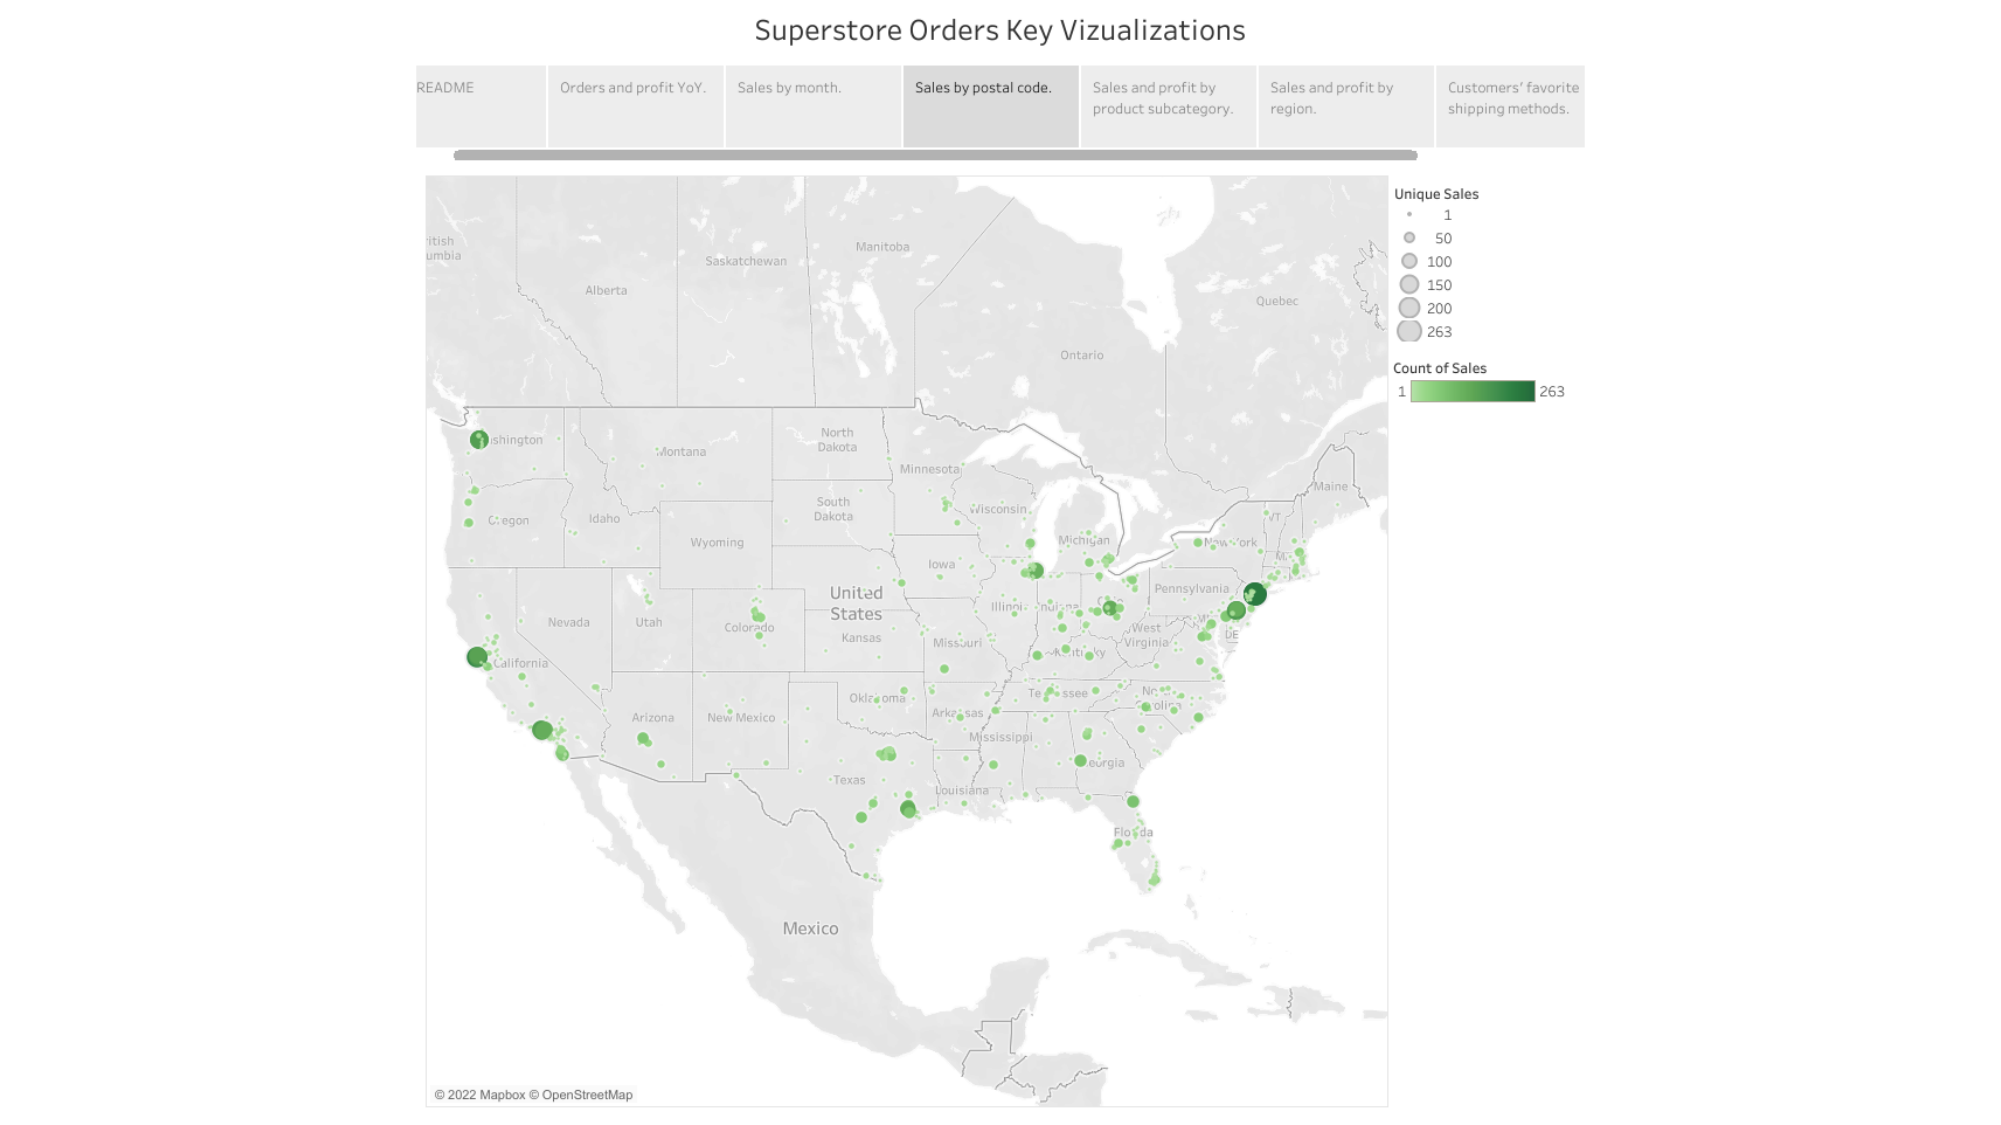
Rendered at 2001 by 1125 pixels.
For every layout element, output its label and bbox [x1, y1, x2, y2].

picture [407, 0, 1593, 1125]
